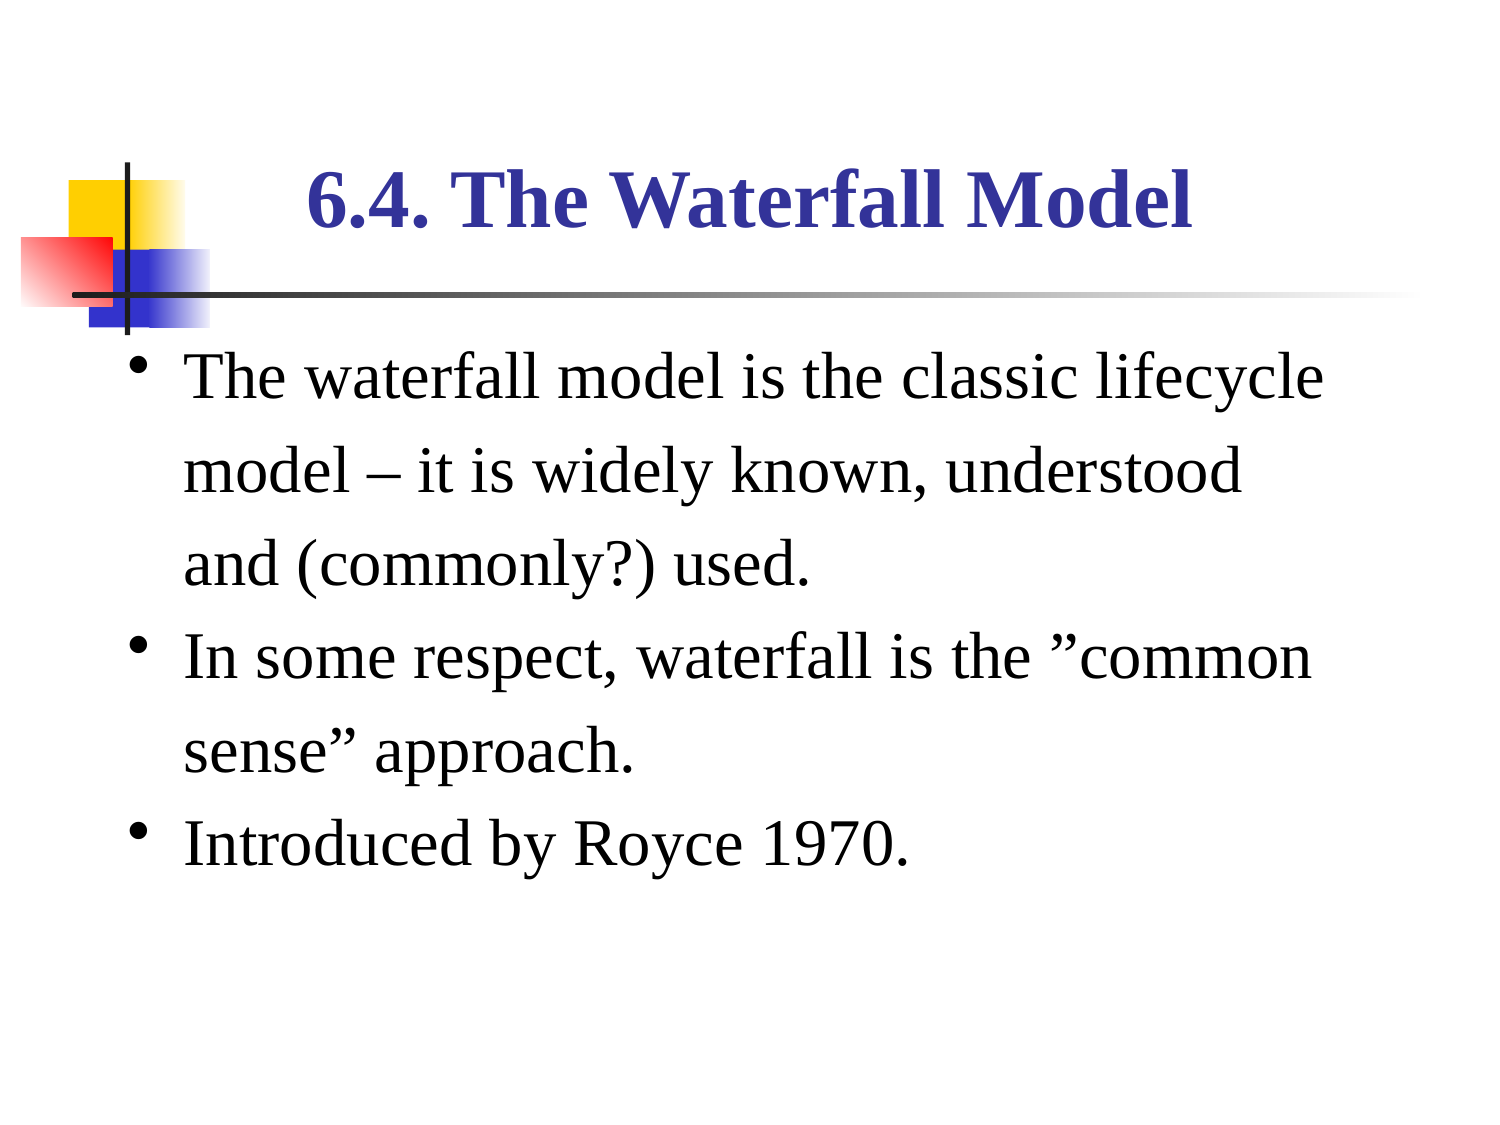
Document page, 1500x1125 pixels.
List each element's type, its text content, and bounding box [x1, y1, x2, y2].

text_box 6.4. The Waterfall Model [112, 99, 1388, 288]
text_box The waterfall model is the classic lifecycle model – it is widely known, understood and (commonly?) used. In some respect, waterfall is the ”common sense” approach. Introduced by Royce 1970. [112, 324, 1388, 1000]
